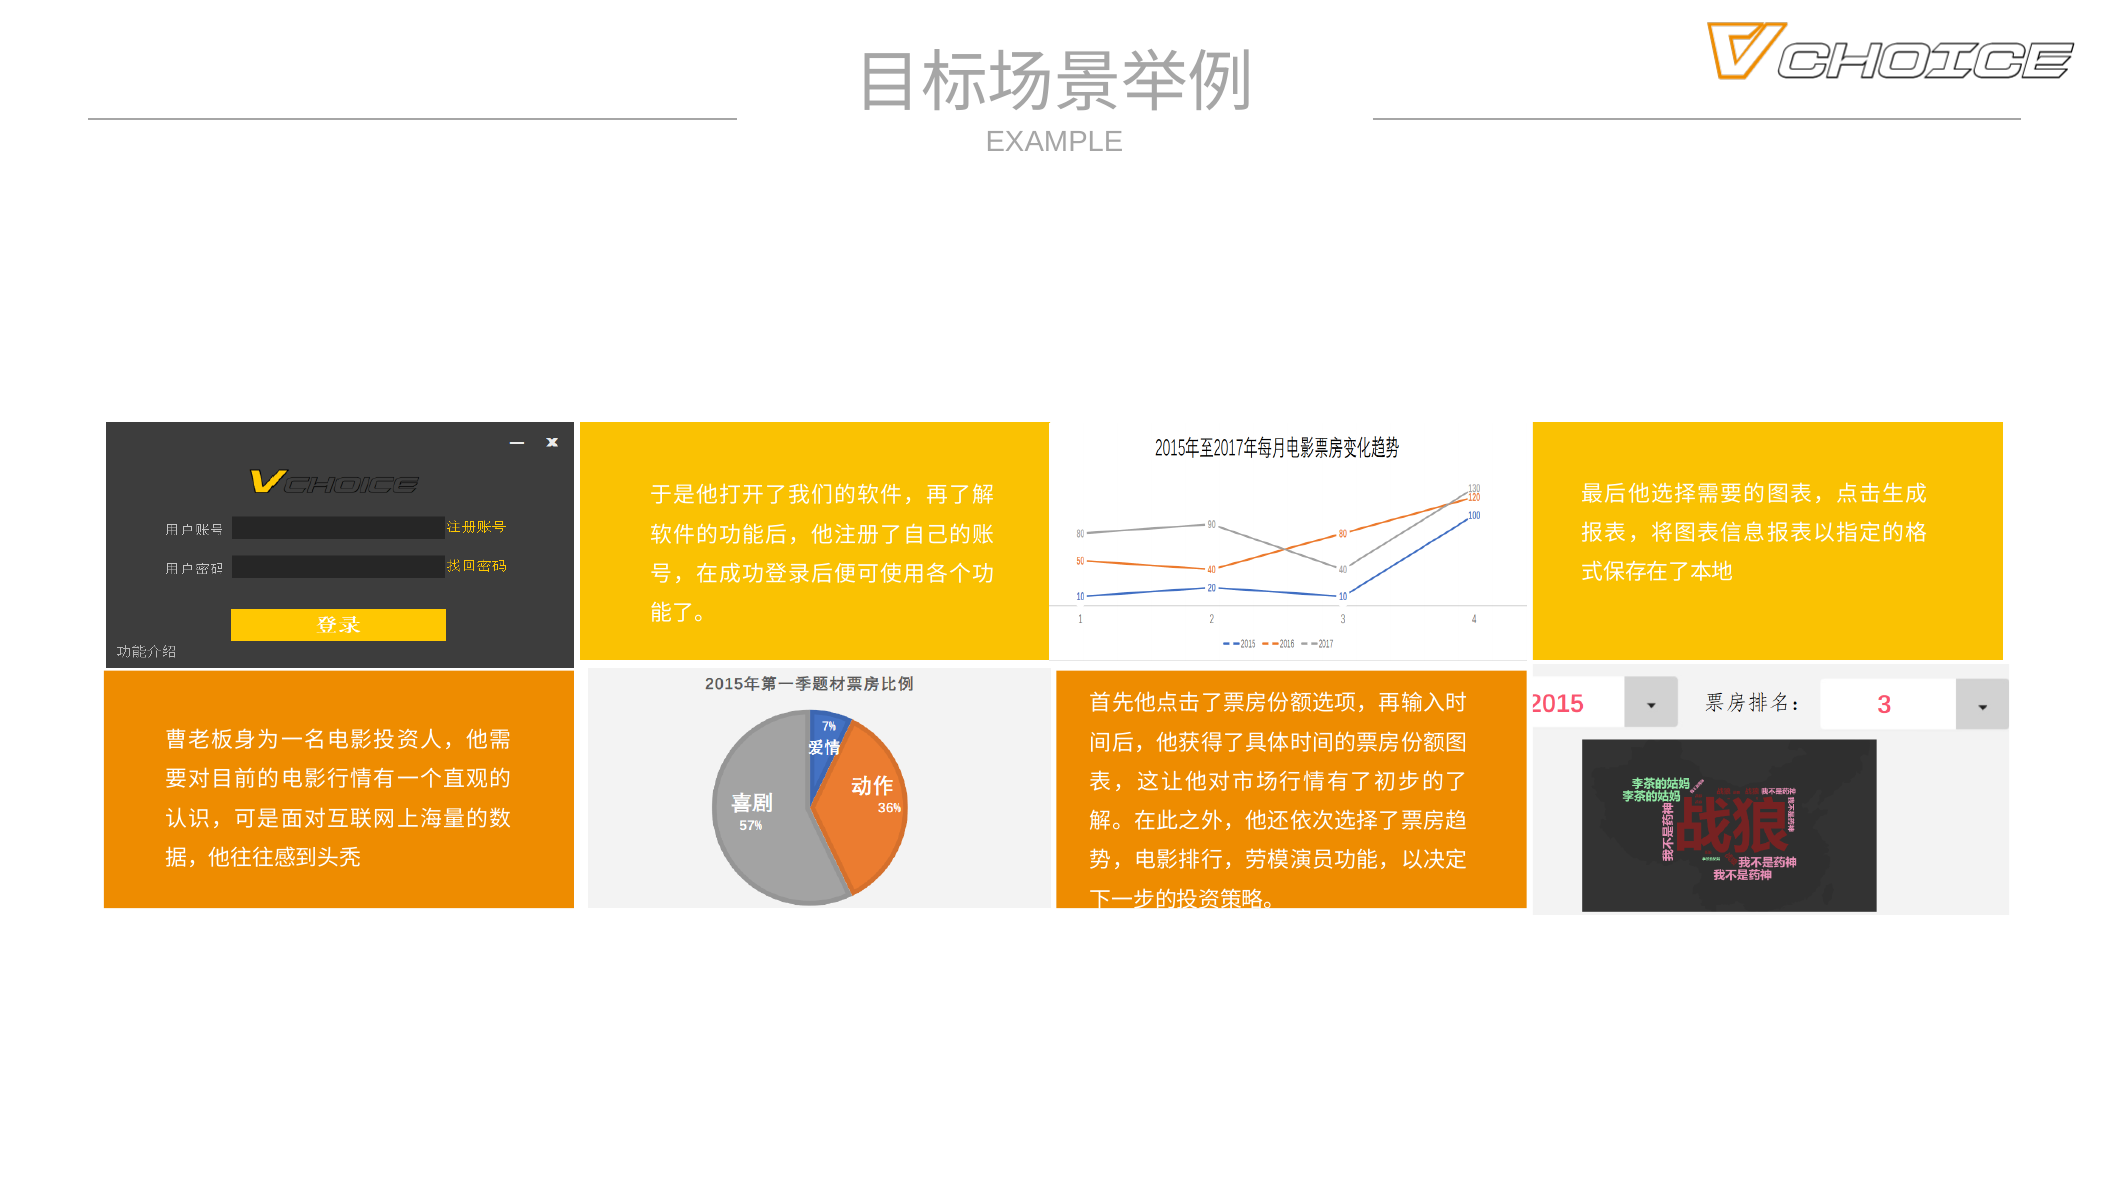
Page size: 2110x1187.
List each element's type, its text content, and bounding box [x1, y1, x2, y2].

text_box [103, 670, 574, 909]
text_box 曹老板身为一名电影投资人，他需要对目前的电影行情有一个直观的认识，可是面对互联网上海量的数据，他往往感到头秃 [165, 712, 513, 870]
picture [106, 422, 574, 669]
text_box 目标场景举例 [730, 38, 1379, 119]
picture [1049, 422, 1527, 661]
picture [588, 668, 1051, 908]
text_box 首先他点击了票房份额选项，再输入时间后，他获得了具体时间的票房份额图表，这让他对市场行情有了初步的了解。在此之外，他还依次选择了票房趋势，电影排行，劳模演员功能，以决定下一步的投资策略。 [1090, 675, 1469, 912]
text_box EXAMPLE [824, 122, 1285, 158]
picture [1532, 664, 2010, 915]
text_box 最后他选择需要的图表，点击生成报表，将图表信息报表以指定的格式保存在了本地 [1581, 466, 1929, 585]
text_box [580, 422, 1049, 660]
text_box 于是他打开了我们的软件，再了解软件的功能后，他注册了自己的账号，在成功登录后便可使用各个功能了。 [650, 467, 995, 626]
picture [1637, 0, 2102, 154]
text_box [1056, 670, 1527, 909]
text_box [1532, 422, 2003, 660]
